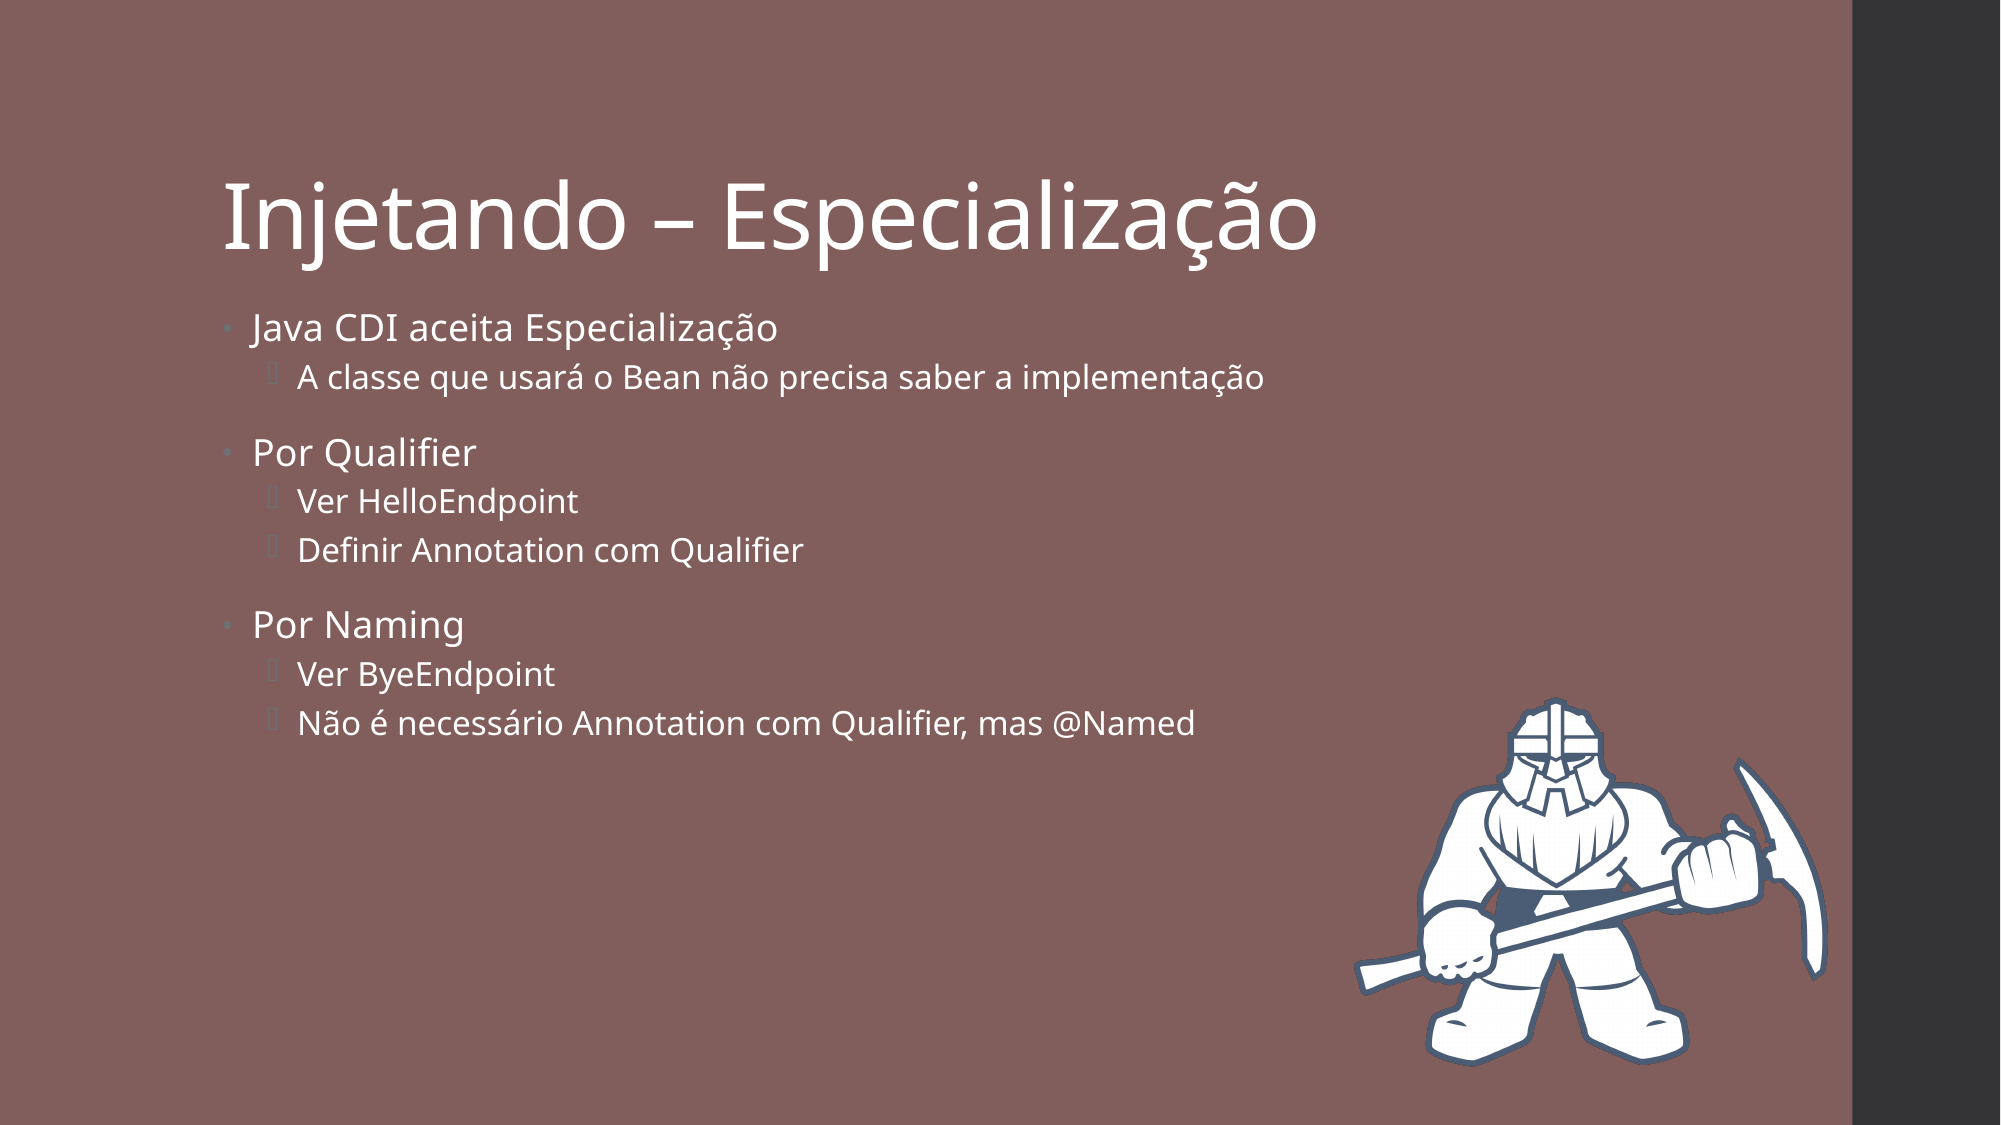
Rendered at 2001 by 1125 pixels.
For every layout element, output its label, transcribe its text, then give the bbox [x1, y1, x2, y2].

title Injetando – Especialização [206, 60, 1797, 278]
list Java CDI aceita Especialização A classe que usará o Bean não precisa saber a implementação Por Qualifier Ver HelloEndpoint Definir Annotation com Qualifier Por Naming Ver ByeEndpoint Não é necessário Annotation com Qualifier, mas @Named [206, 299, 1617, 1014]
picture [1349, 638, 1837, 1125]
